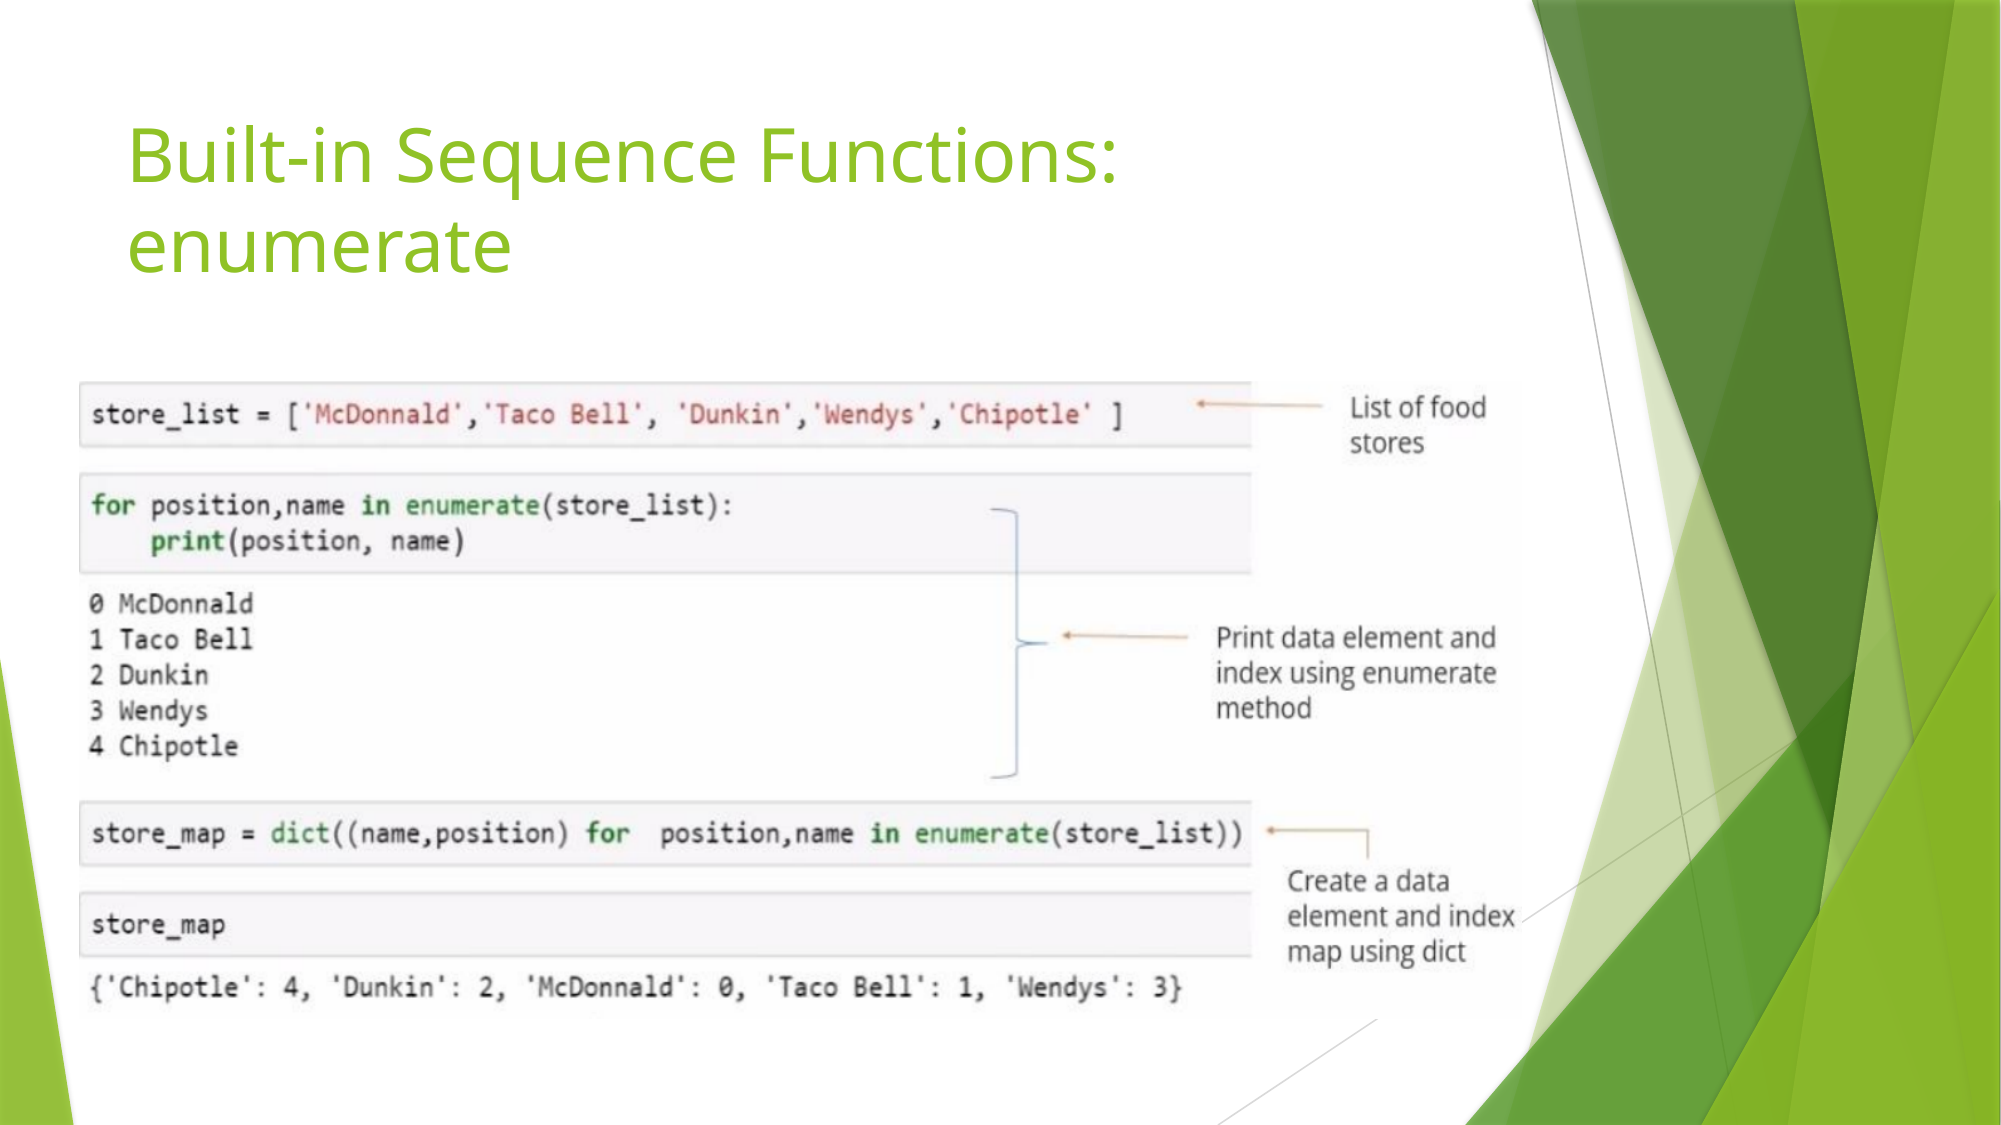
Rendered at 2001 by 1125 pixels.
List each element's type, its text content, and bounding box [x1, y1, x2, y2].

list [79, 381, 1522, 1020]
title Built-in Sequence Functions: enumerate [111, 99, 1522, 317]
